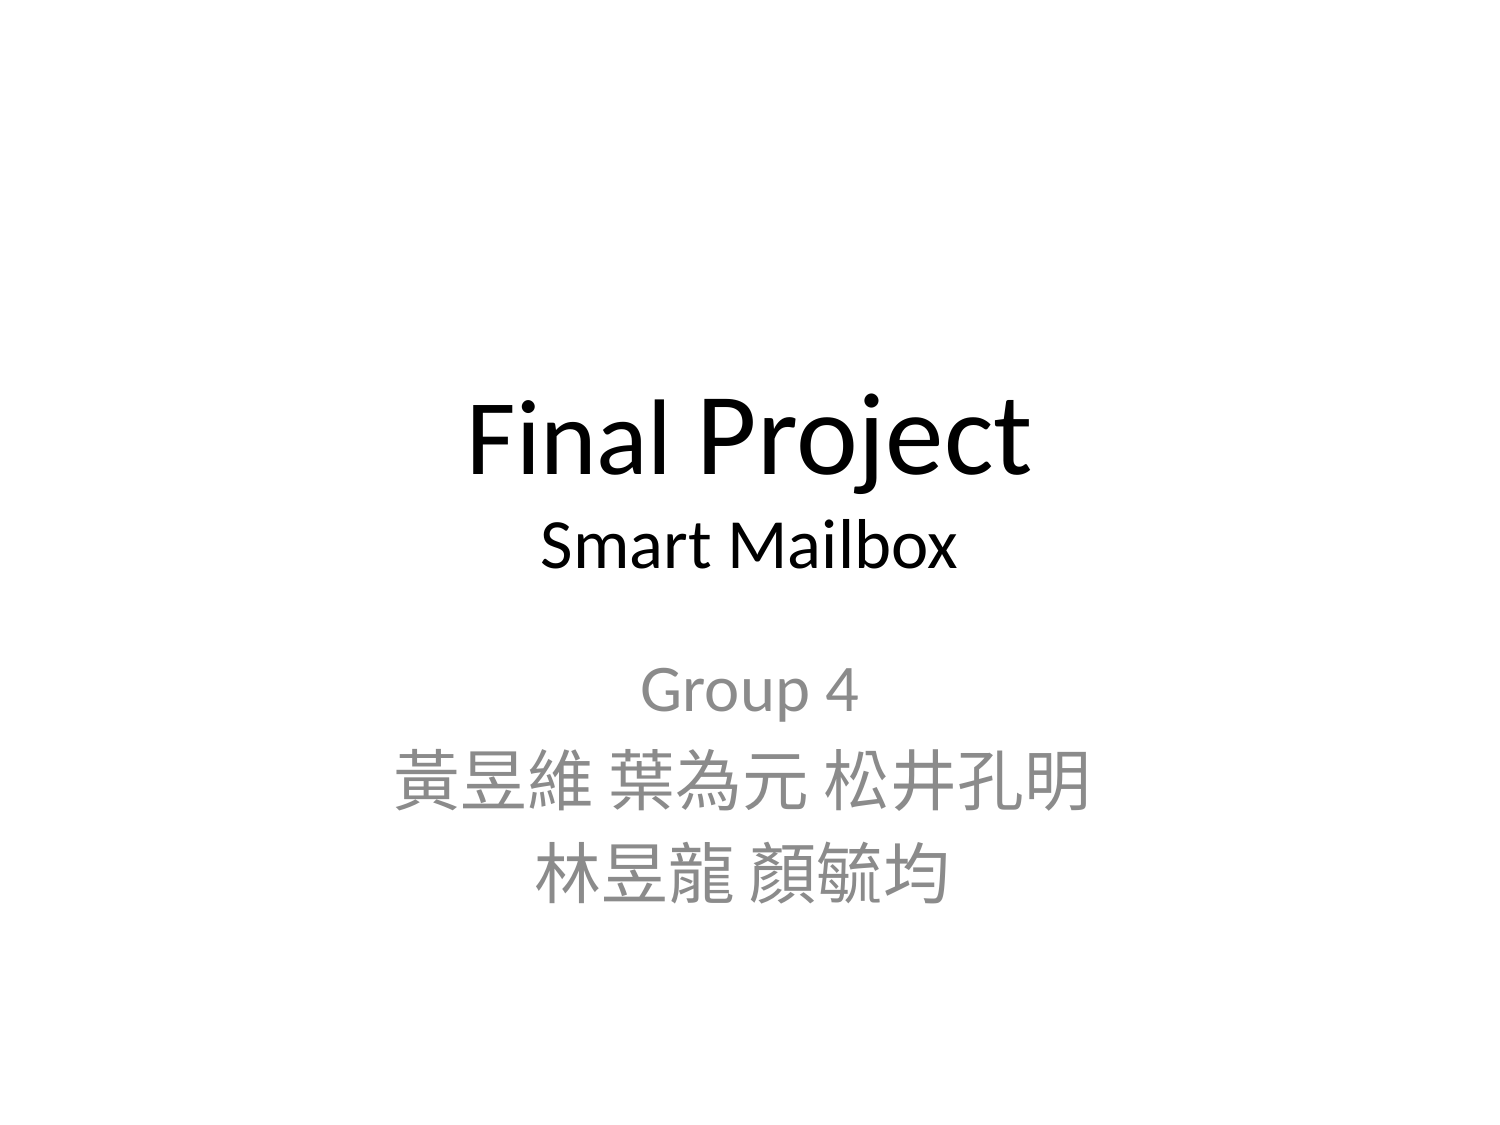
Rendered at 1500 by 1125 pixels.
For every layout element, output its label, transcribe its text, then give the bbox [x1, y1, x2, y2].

title Final Project Smart Mailbox [112, 349, 1388, 591]
subtitle Group 4 黃昱維 葉為元 松井孔明 林昱龍 顏毓均 [225, 637, 1275, 925]
